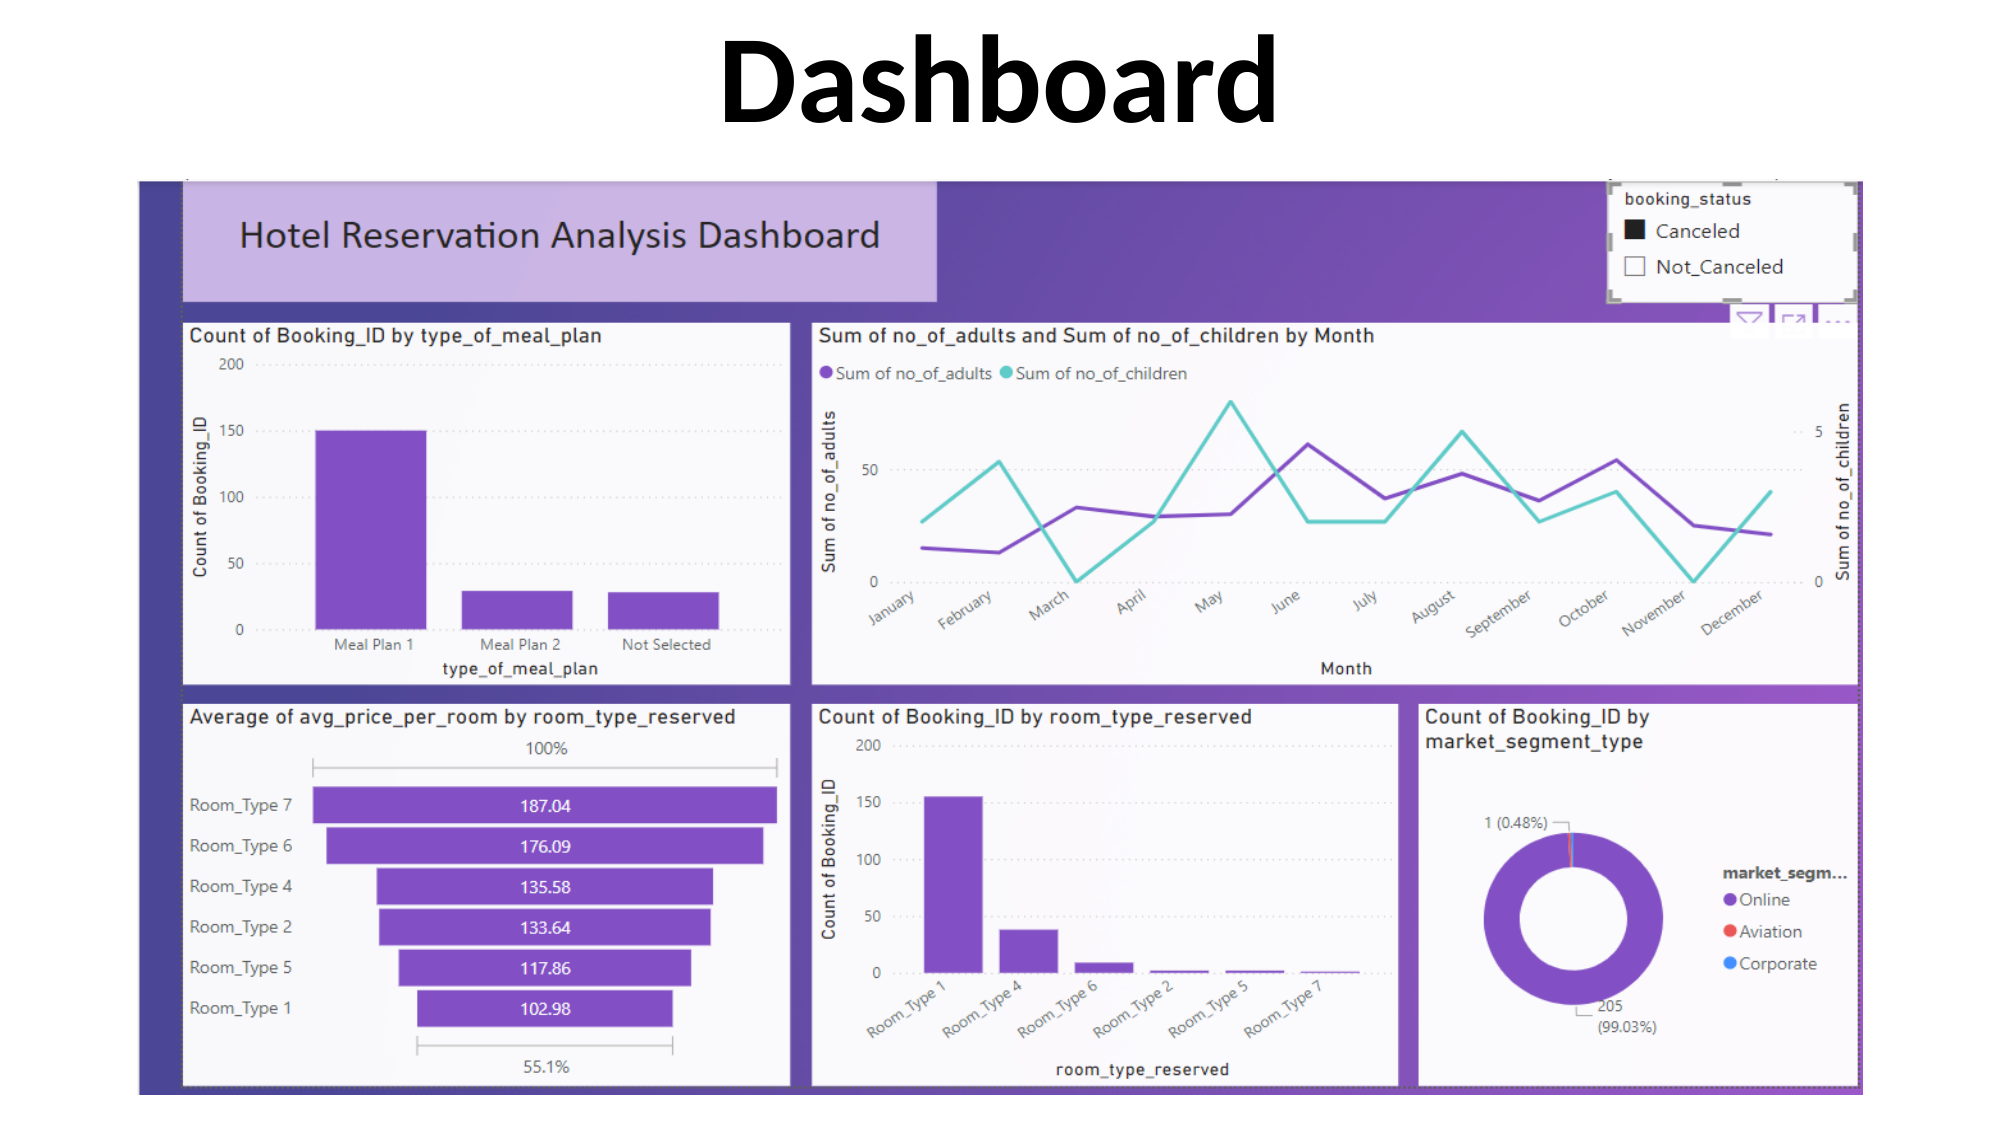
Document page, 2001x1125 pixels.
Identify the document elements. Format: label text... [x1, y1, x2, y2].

title Dashboard [137, 0, 1863, 179]
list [137, 179, 1863, 1095]
